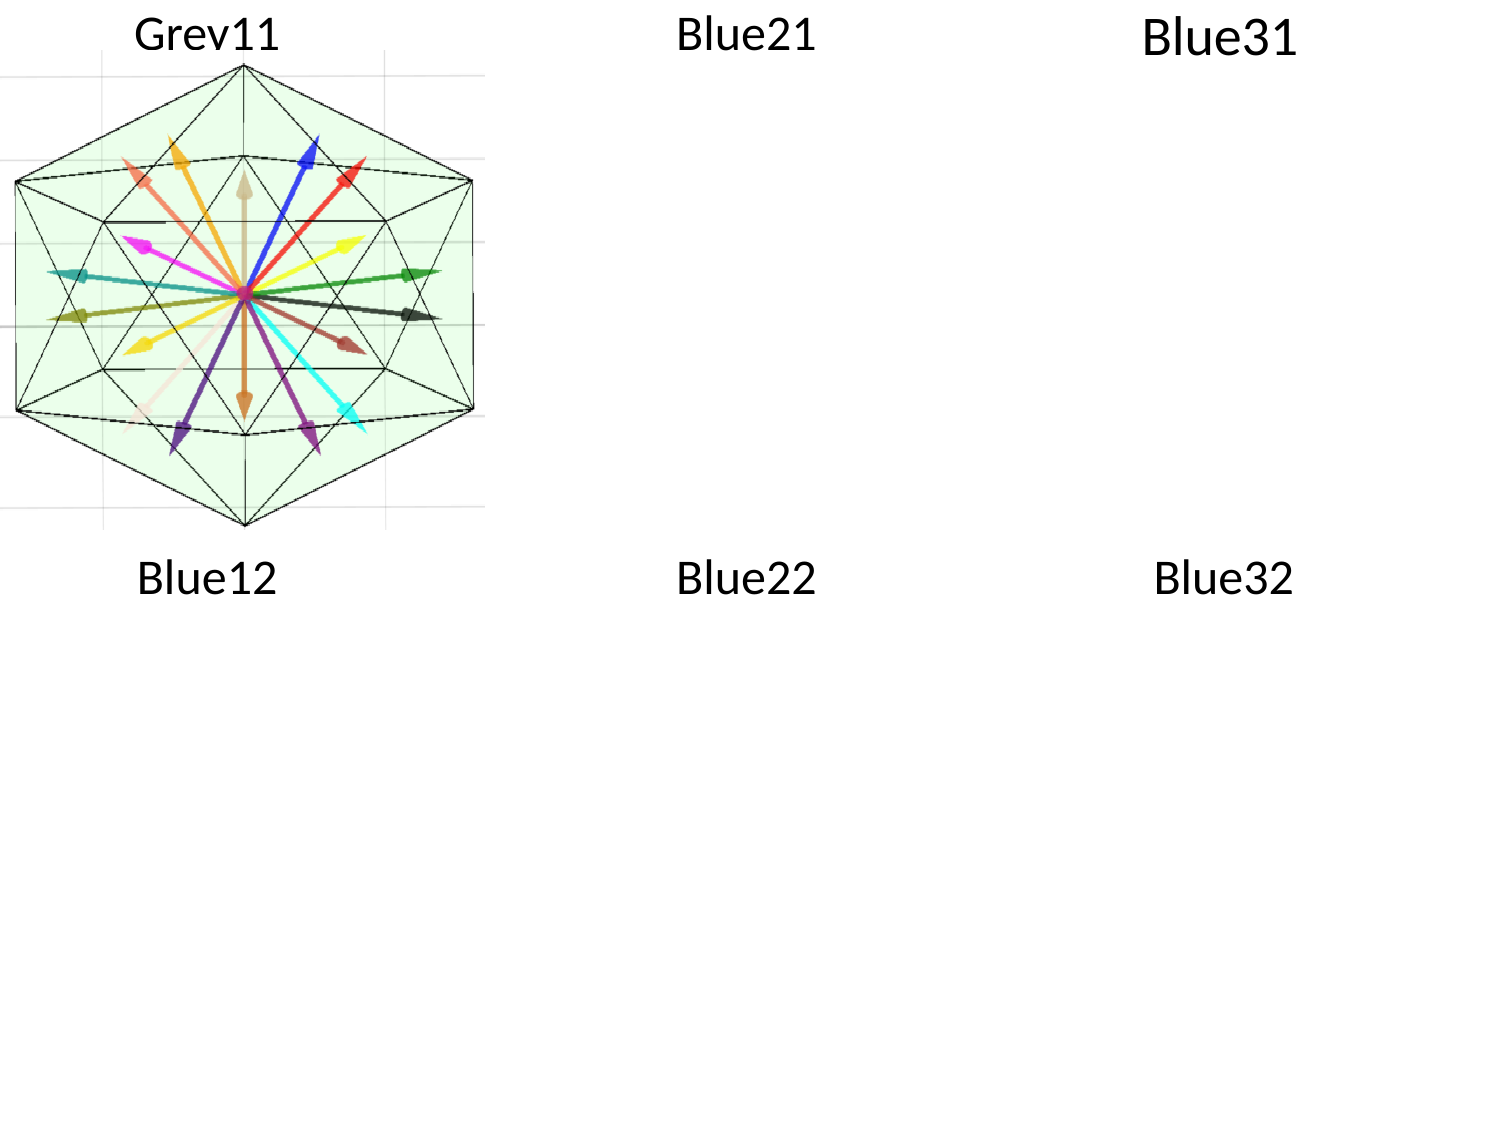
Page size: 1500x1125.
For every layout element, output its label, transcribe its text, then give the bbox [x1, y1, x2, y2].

text_box Blue21 [649, 0, 844, 76]
text_box Grey11 [109, 0, 305, 50]
text_box Blue32 [1126, 544, 1322, 621]
text_box Blue22 [649, 544, 844, 621]
text_box Blue31 [1126, 0, 1322, 76]
text_box Blue12 [109, 544, 305, 621]
picture [0, 50, 485, 530]
